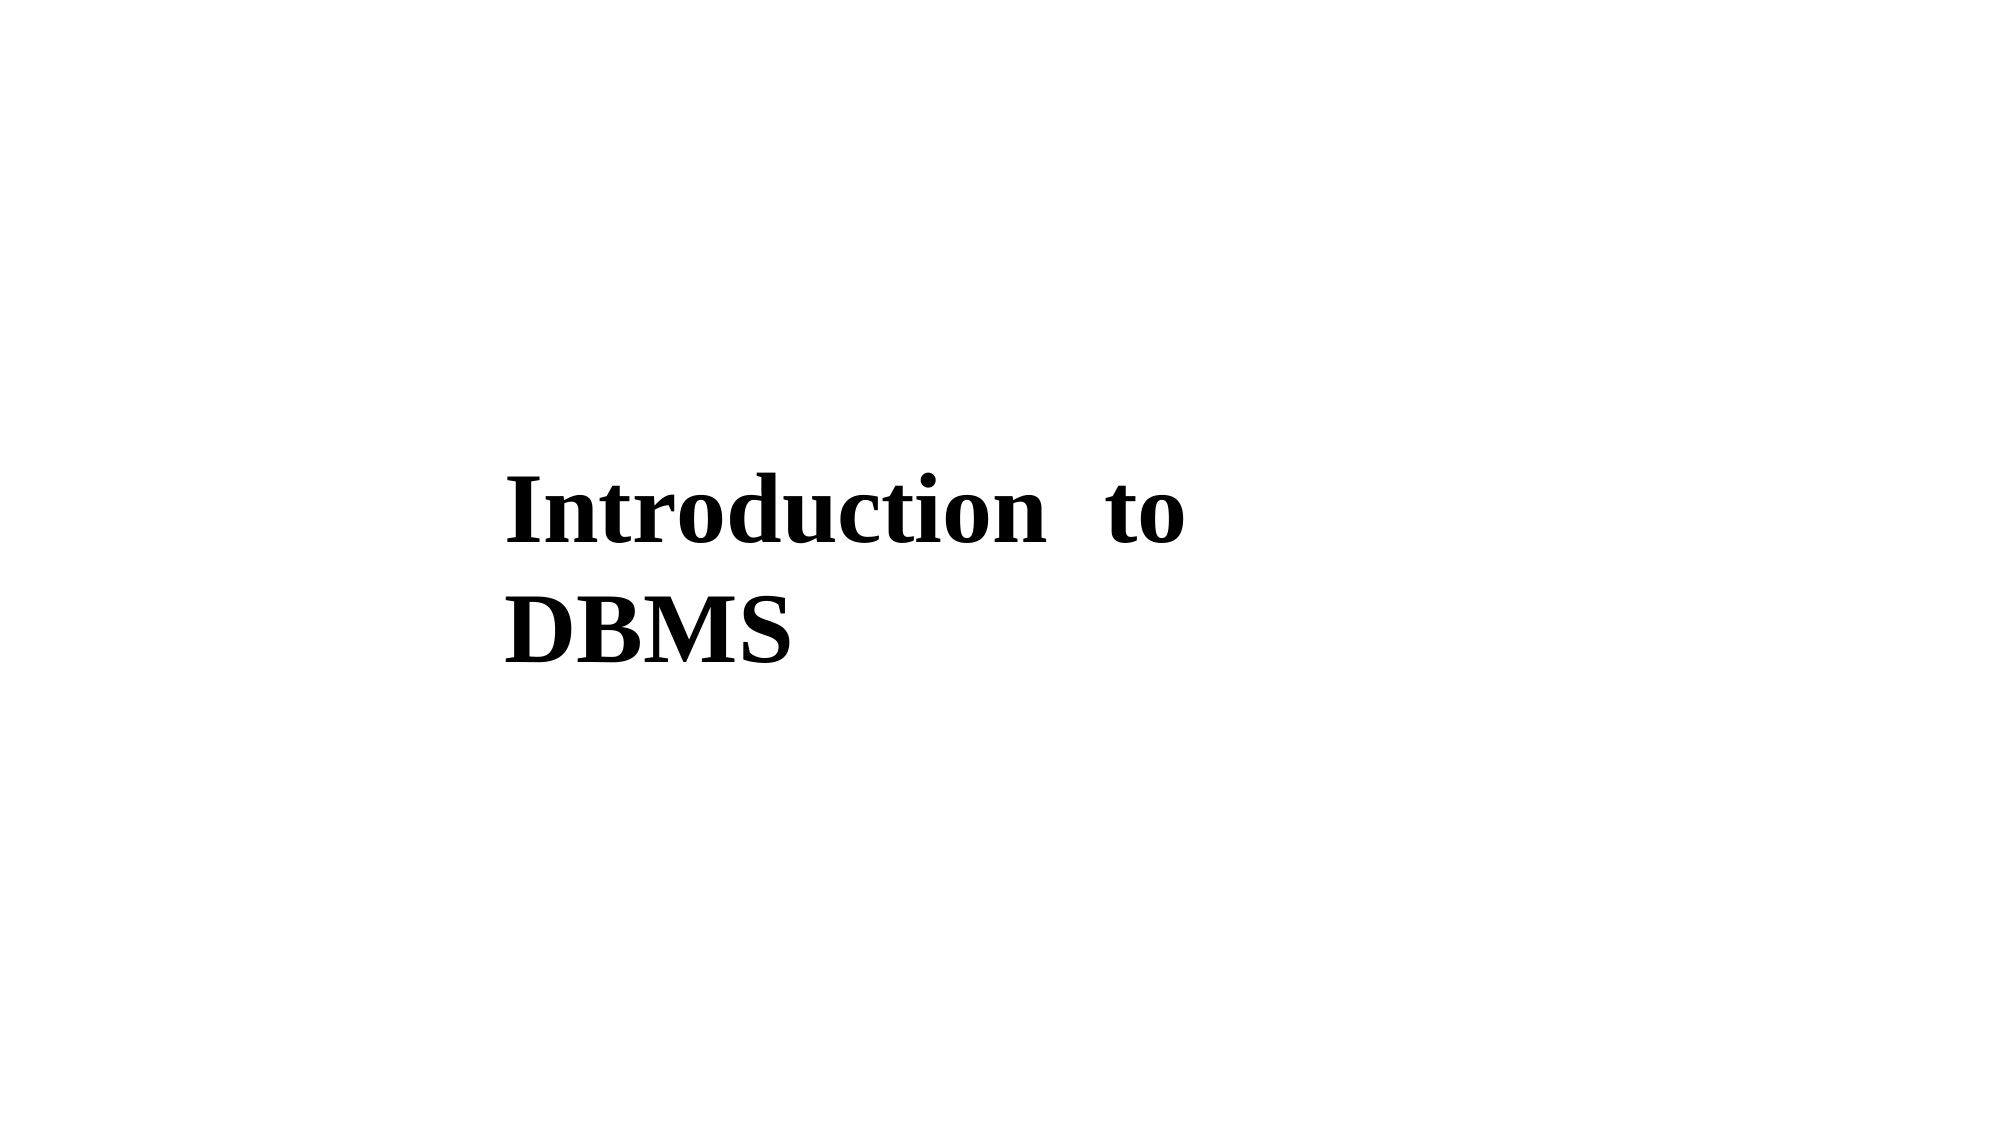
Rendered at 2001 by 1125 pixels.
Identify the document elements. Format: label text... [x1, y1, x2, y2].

text_box Introduction to DBMS [502, 440, 1498, 683]
